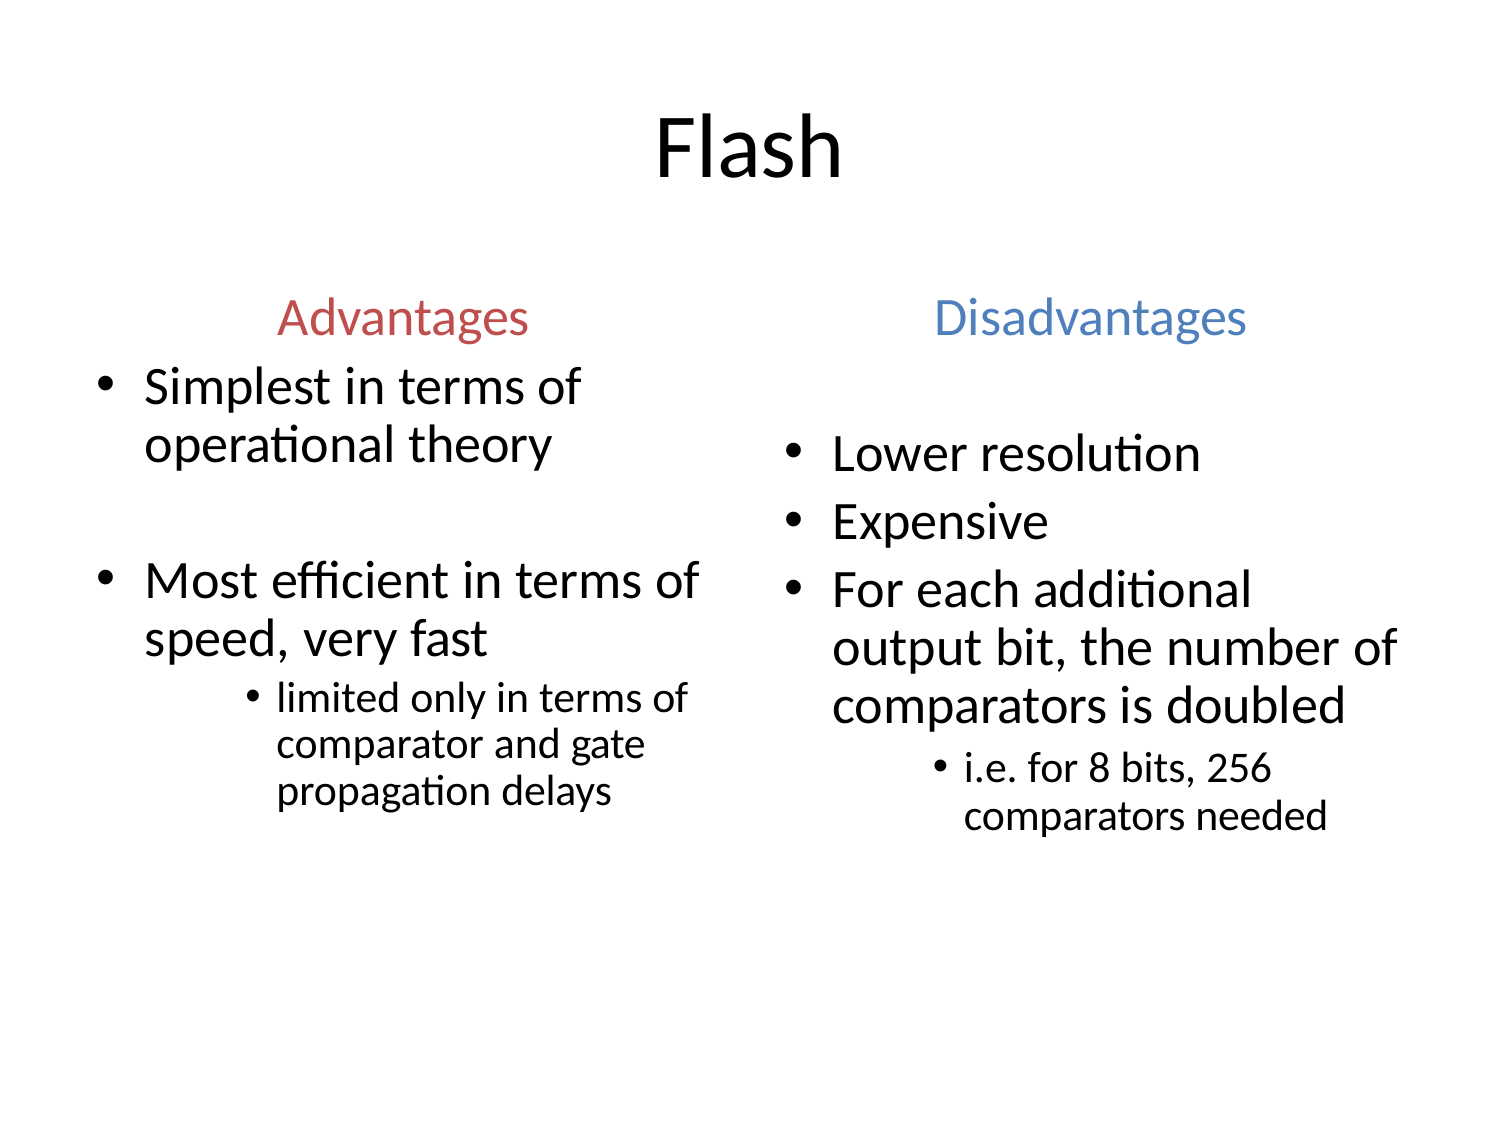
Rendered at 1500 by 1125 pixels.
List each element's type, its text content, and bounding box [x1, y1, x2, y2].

title Flash [107, 83, 1393, 274]
text_box Advantages Simplest in terms of operational theory Most efficient in terms of speed, very fast limited only in terms of comparator and gate propagation delays [95, 275, 706, 815]
list Disadvantages Lower resolution Expensive For each additional output bit, the number of comparators is doubled i.e. for 8 bits, 256 comparators needed [782, 278, 1400, 919]
